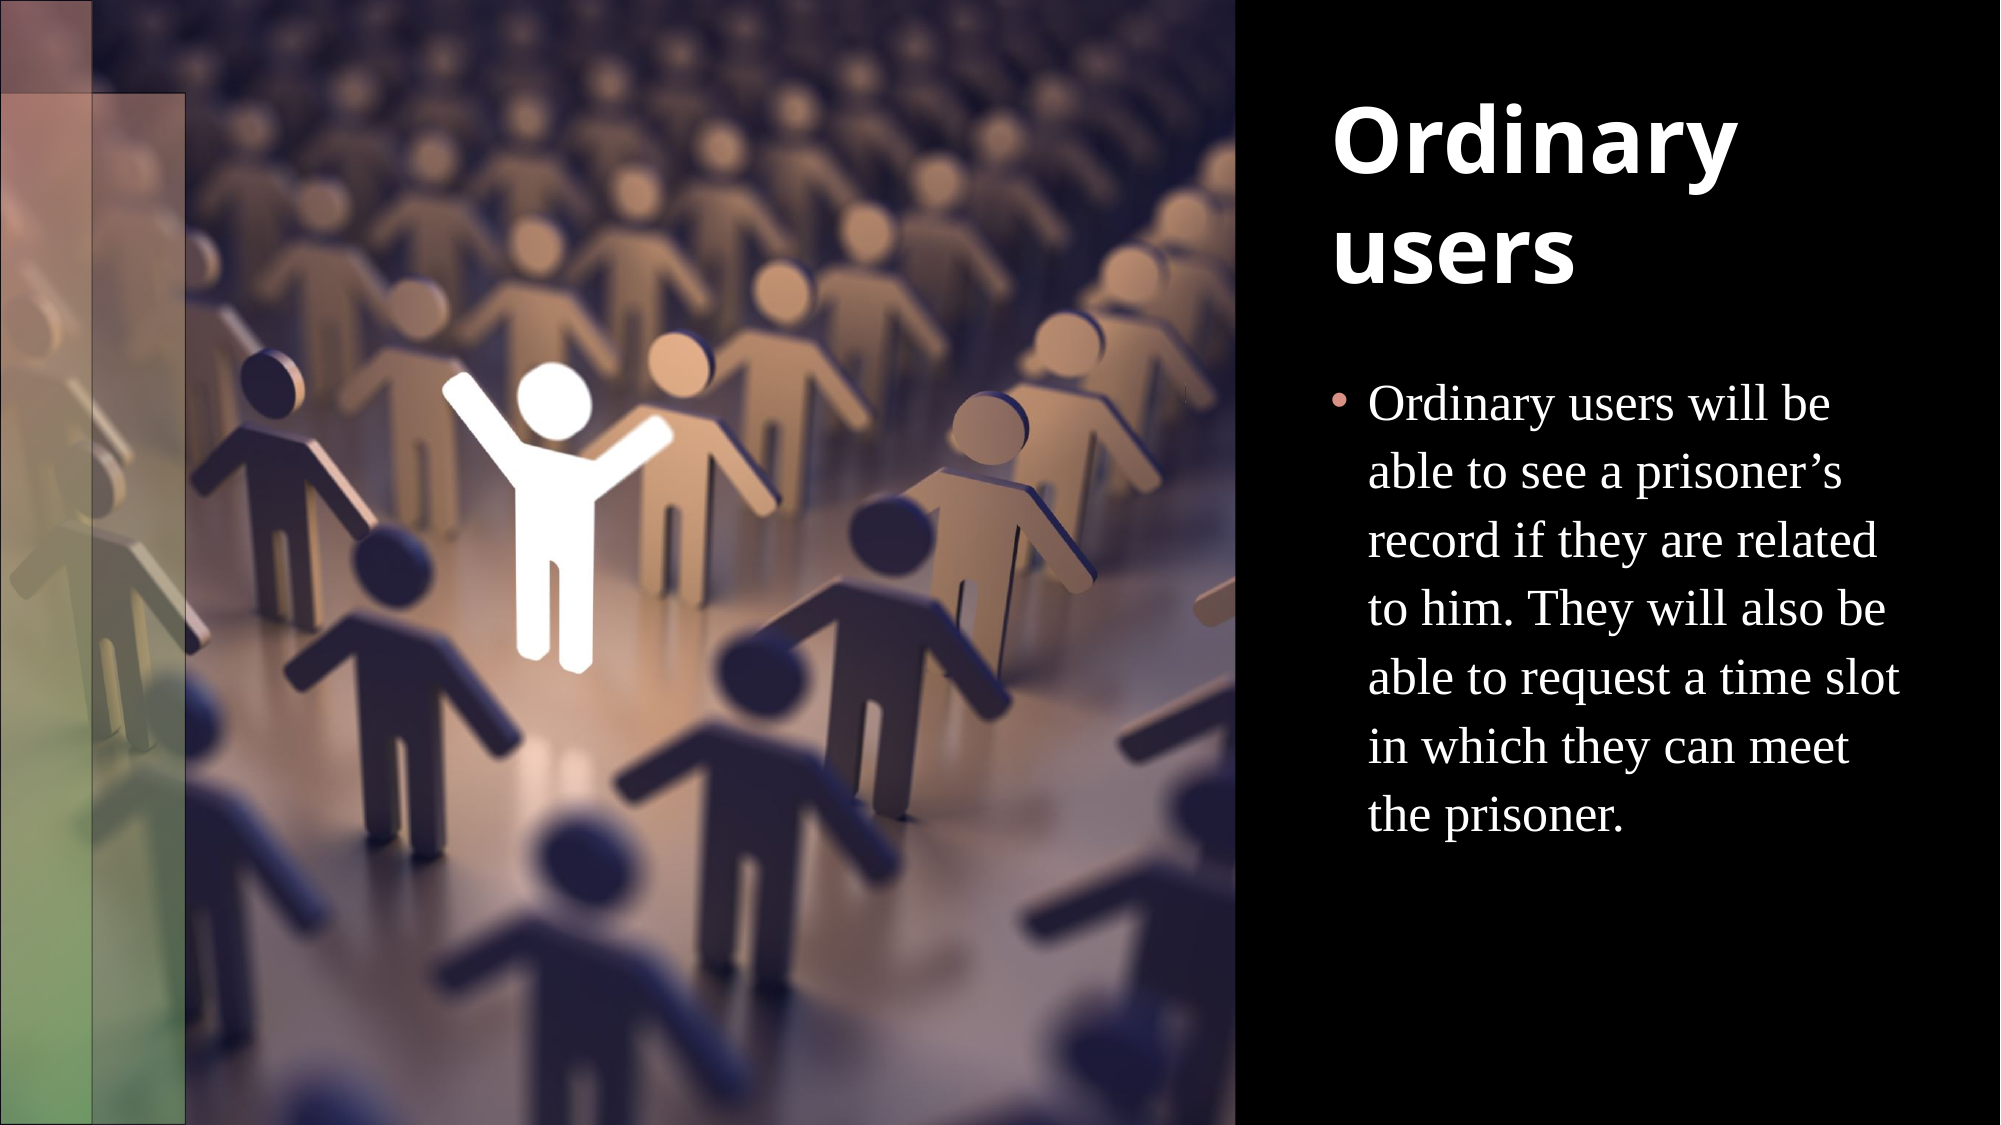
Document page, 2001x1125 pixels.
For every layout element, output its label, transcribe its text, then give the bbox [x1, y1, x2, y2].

list Ordinary users will be able to see a prisoner’s record if they are related to him. They will also be able to request a time slot in which they can meet the prisoner. [1315, 354, 1920, 999]
picture [0, 0, 1236, 1125]
text_box [1236, 0, 2000, 1125]
title Ordinary users [1315, 74, 1920, 329]
